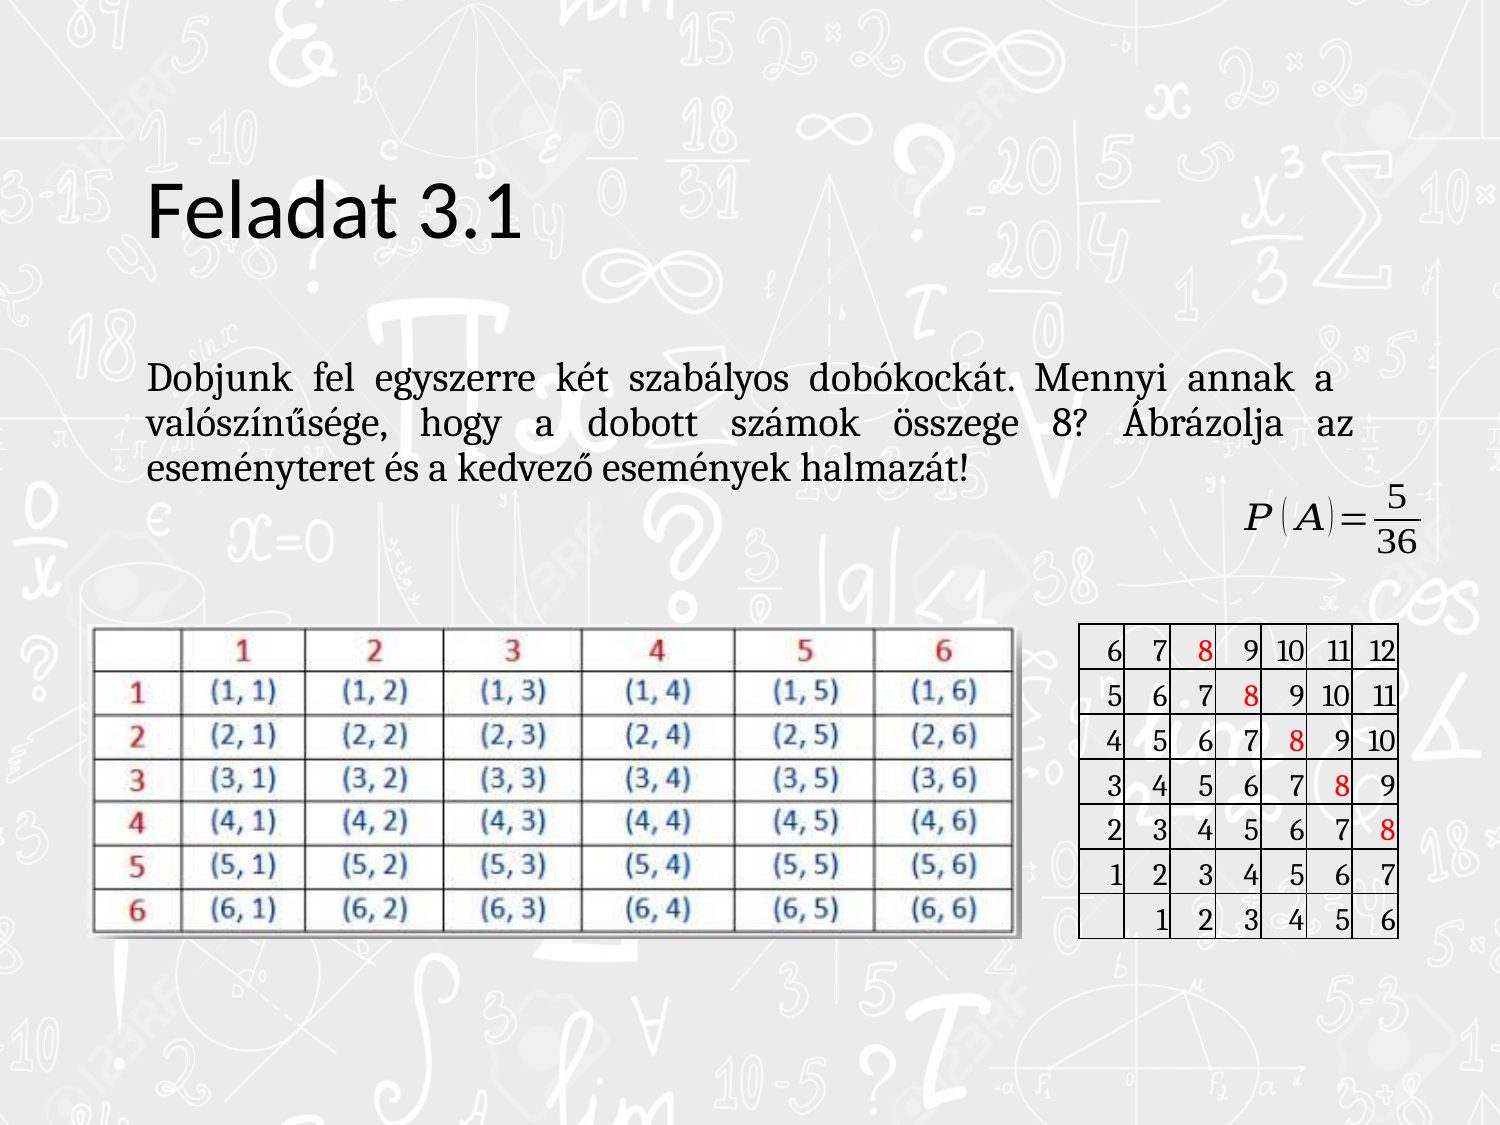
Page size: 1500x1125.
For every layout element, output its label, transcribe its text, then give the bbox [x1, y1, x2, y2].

table_cell 4 [1125, 760, 1169, 803]
table_cell 4 [1262, 894, 1306, 938]
table_cell 2 [1125, 850, 1169, 893]
table_cell 4 [1171, 805, 1215, 848]
table_cell 8 [1262, 715, 1306, 758]
table_header 6 [1080, 625, 1123, 668]
table_cell 6 [1262, 805, 1306, 848]
table_cell 5 [1080, 670, 1123, 713]
table_cell 1 [1080, 850, 1123, 893]
list Dobjunk fel egyszerre két szabályos dobókockát. Mennyi annak a valószínűsége, hogy a dobott számok összege 8? Ábrázolja az eseményteret és a kedvező események halmazát! [131, 348, 1370, 1013]
title Feladat 3.1 [131, 79, 1370, 344]
table_cell 5 [1125, 715, 1169, 758]
table_cell 3 [1216, 894, 1260, 938]
table_cell 4 [1080, 715, 1123, 758]
table_cell 9 [1262, 670, 1306, 713]
table_cell 3 [1080, 760, 1123, 803]
table_cell 7 [1171, 670, 1215, 713]
table_cell 6 [1125, 670, 1169, 713]
table_header 10 [1262, 625, 1306, 668]
table_cell 7 [1307, 805, 1351, 848]
table_cell 11 [1353, 670, 1397, 713]
table_header 8 [1171, 625, 1215, 668]
table_cell 9 [1353, 760, 1397, 803]
table_header 12 [1353, 625, 1397, 668]
table_cell 7 [1262, 760, 1306, 803]
table_cell 5 [1307, 894, 1351, 938]
table_cell 3 [1125, 805, 1169, 848]
picture [87, 624, 1022, 939]
table_cell 4 [1216, 850, 1260, 893]
table_cell 1 [1125, 894, 1169, 938]
table_cell 6 [1353, 894, 1397, 938]
table_cell 10 [1353, 715, 1397, 758]
table_header 9 [1216, 625, 1260, 668]
table_cell 10 [1307, 670, 1351, 713]
table_header 7 [1125, 625, 1169, 668]
table_cell 8 [1307, 760, 1351, 803]
table_cell 2 [1080, 805, 1123, 848]
table_cell 6 [1307, 850, 1351, 893]
table_cell 8 [1353, 805, 1397, 848]
table_cell 3 [1171, 850, 1215, 893]
table_cell 7 [1216, 715, 1260, 758]
table_cell [1080, 894, 1123, 938]
table_cell 9 [1307, 715, 1351, 758]
table_cell 6 [1216, 760, 1260, 803]
table_cell 7 [1353, 850, 1397, 893]
table_header 11 [1307, 625, 1351, 668]
table_cell 2 [1171, 894, 1215, 938]
table_cell 6 [1171, 715, 1215, 758]
table_cell 5 [1171, 760, 1215, 803]
table_cell 5 [1262, 850, 1306, 893]
table_cell 5 [1216, 805, 1260, 848]
table_cell 8 [1216, 670, 1260, 713]
